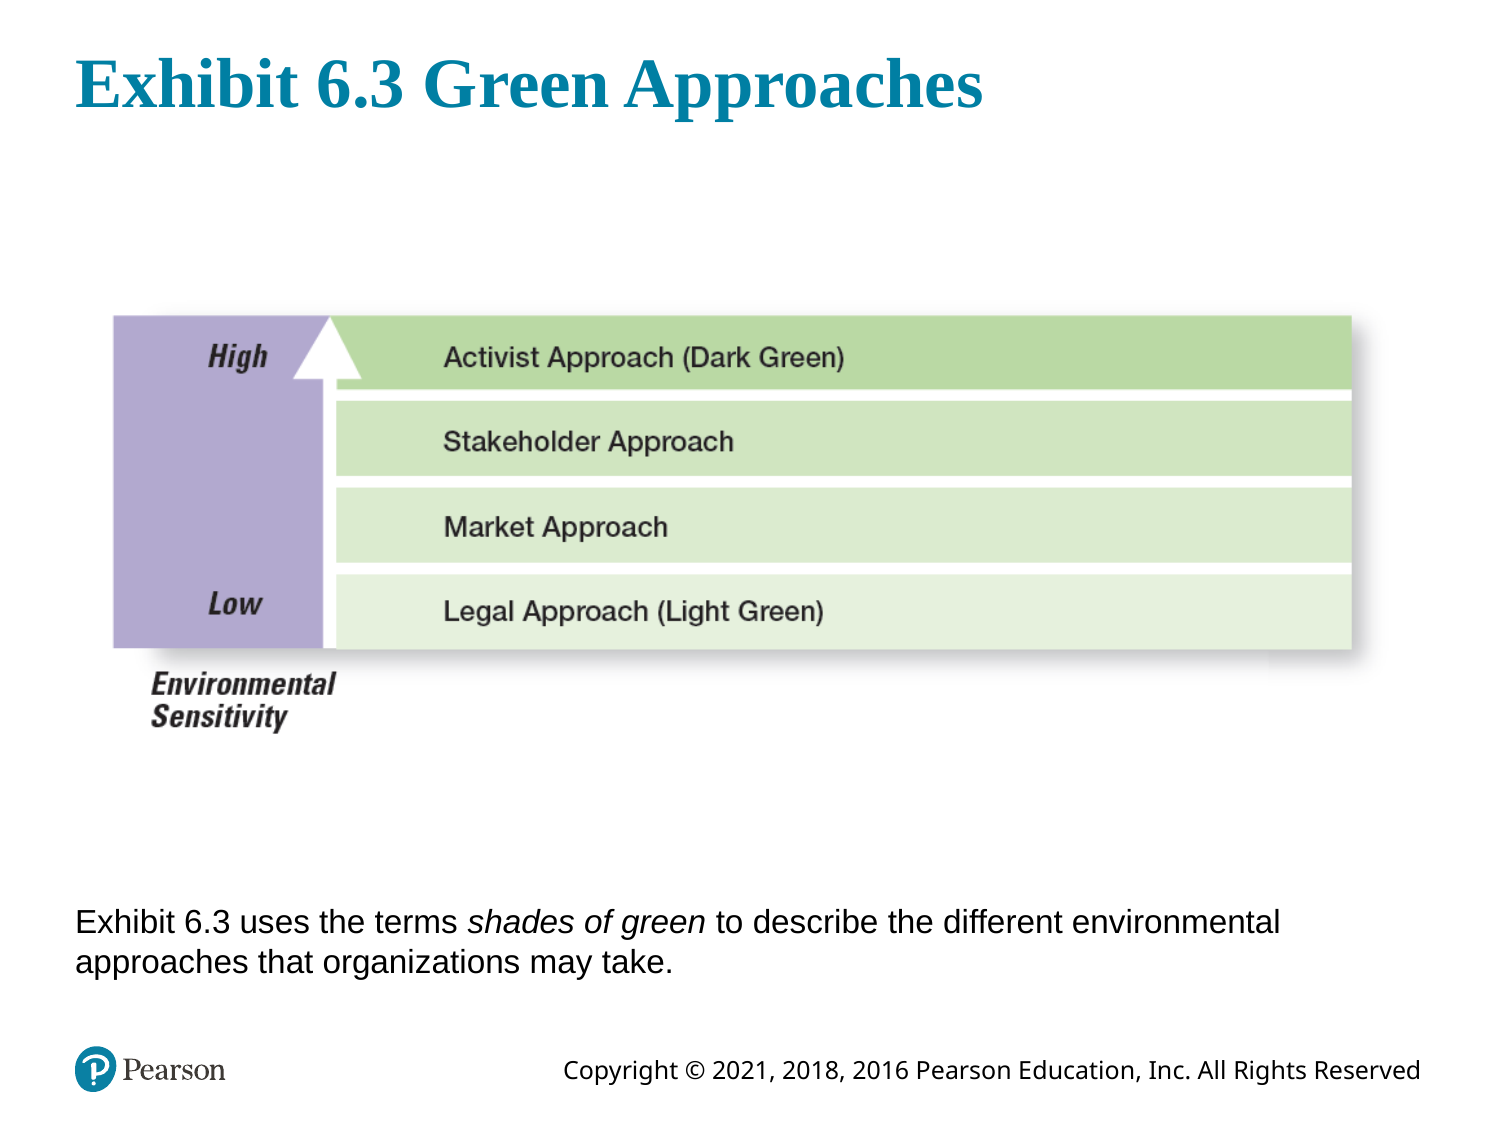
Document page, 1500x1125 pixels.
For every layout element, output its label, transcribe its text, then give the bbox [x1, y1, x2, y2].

picture [87, 287, 1414, 740]
list Exhibit 6.3 uses the terms shades of green to describe the different environmental approaches that organizations may take. [75, 900, 1400, 1000]
title Exhibit 6.3 Green Approaches [75, 12, 1425, 122]
